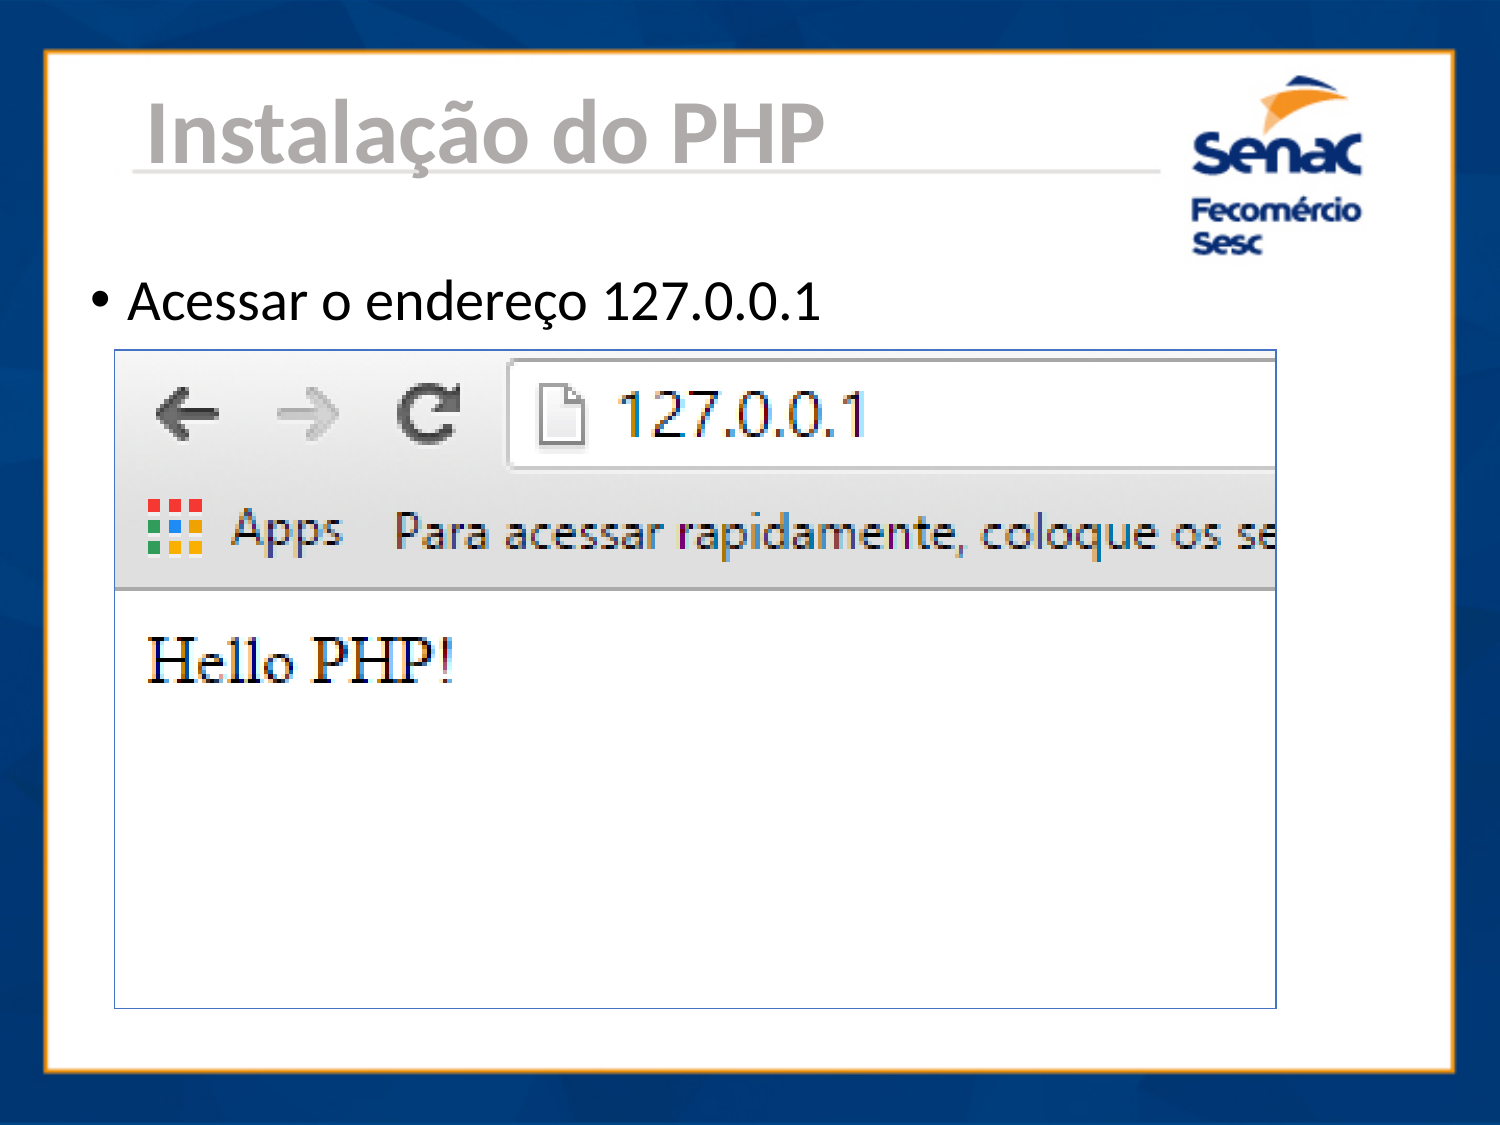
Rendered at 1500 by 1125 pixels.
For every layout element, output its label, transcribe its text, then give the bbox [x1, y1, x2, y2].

picture [0, 0, 1500, 1125]
list Acessar o endereço 127.0.0.1 [75, 262, 1425, 1005]
text_box Instalação do PHP [130, 77, 1130, 191]
